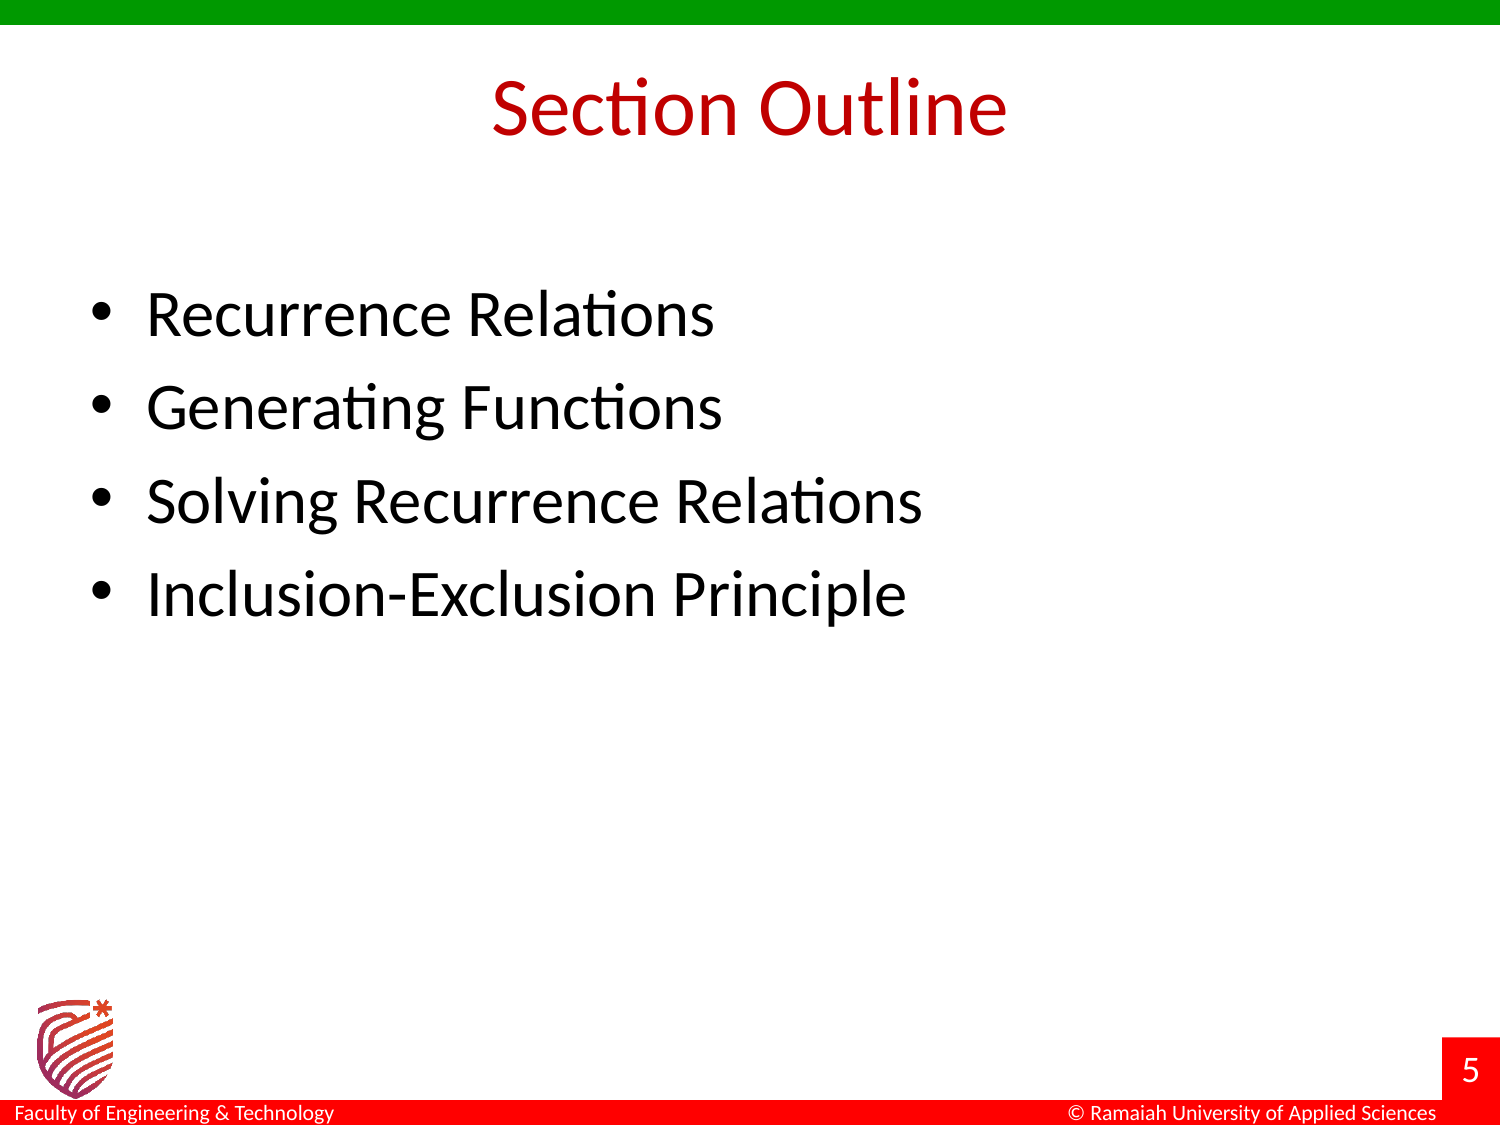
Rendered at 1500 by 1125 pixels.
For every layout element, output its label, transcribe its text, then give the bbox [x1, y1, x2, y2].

list Recurrence Relations Generating Functions Solving Recurrence Relations Inclusion-Exclusion Principle [75, 262, 1425, 1005]
title Section Outline [75, 45, 1425, 233]
picture [37, 999, 113, 1099]
